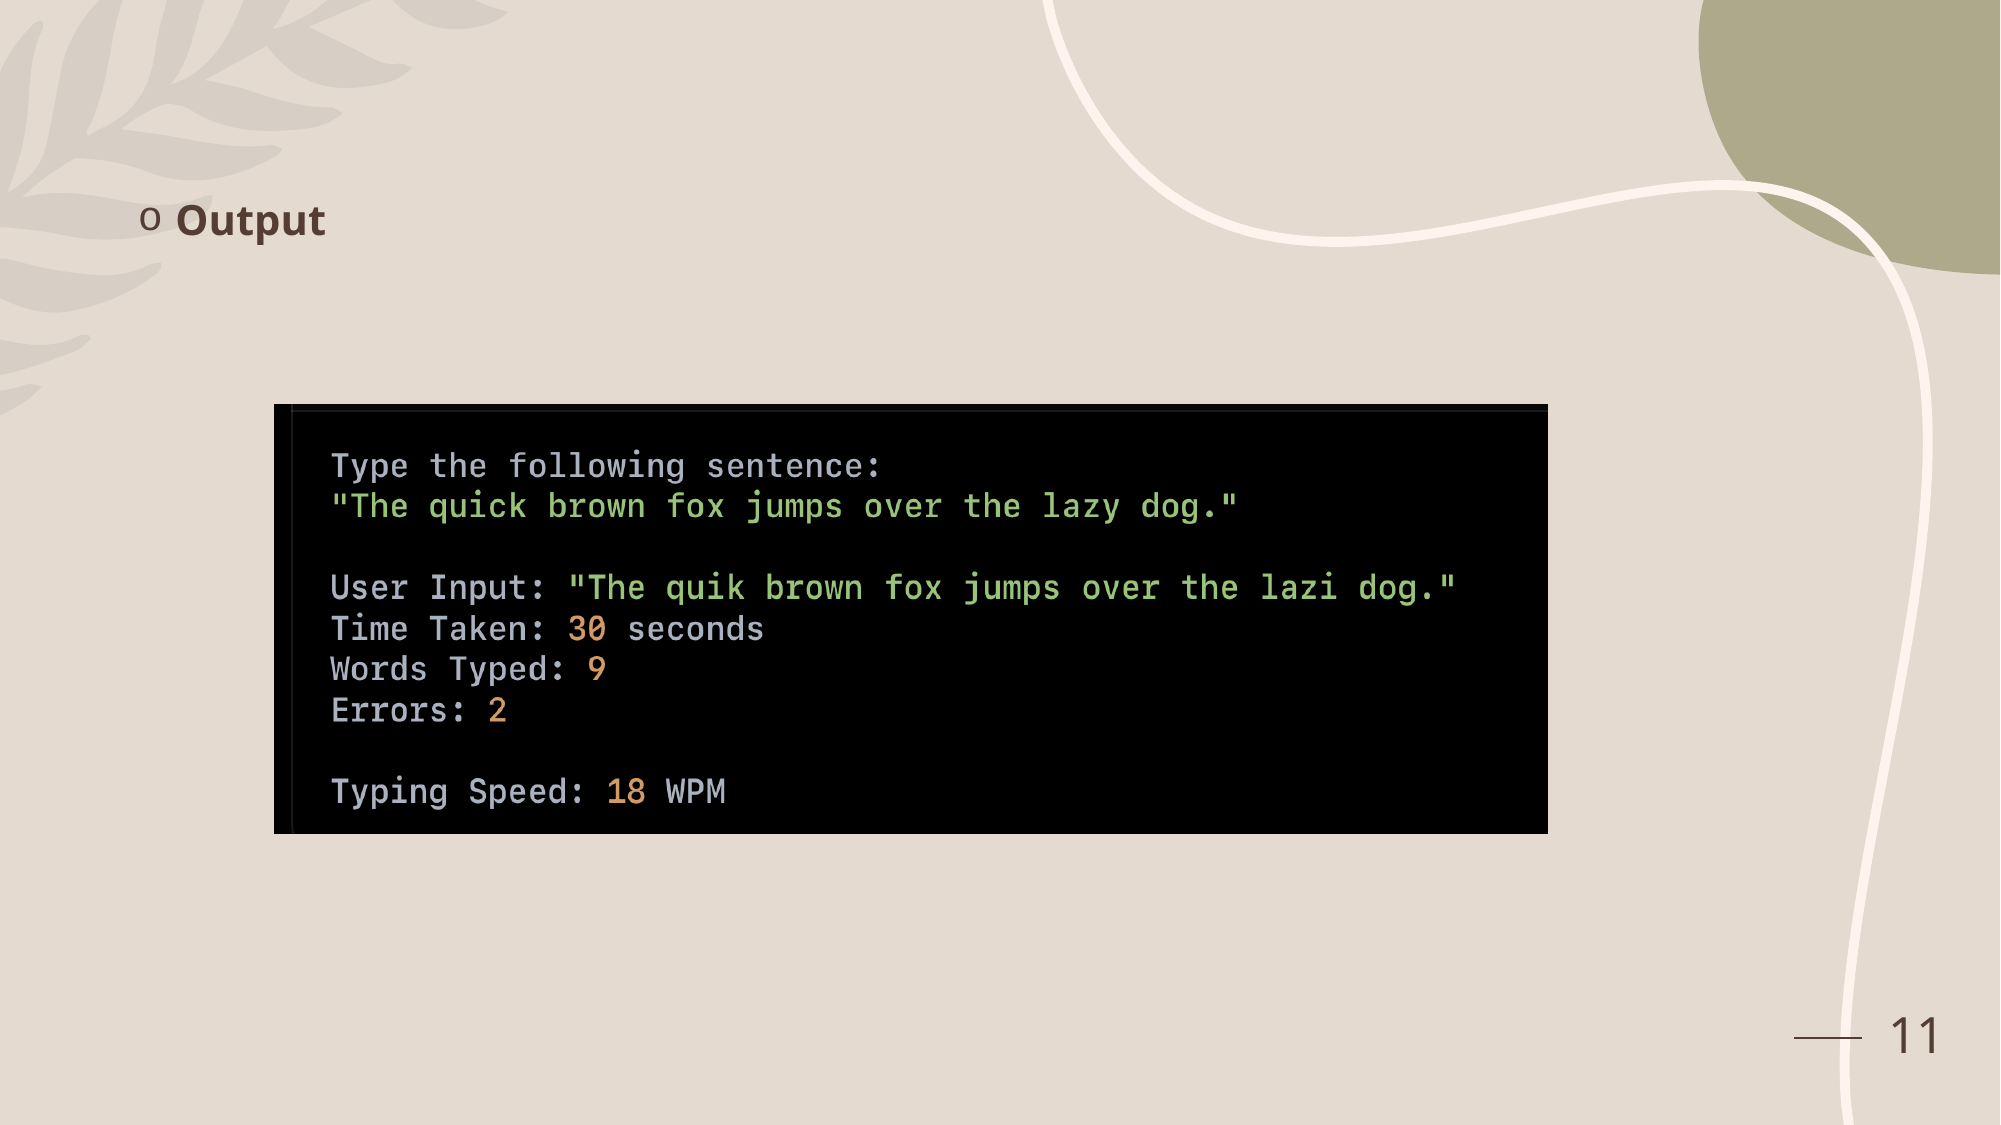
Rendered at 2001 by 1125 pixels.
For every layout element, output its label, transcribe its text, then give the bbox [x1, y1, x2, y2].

slide_number 11 [1862, 964, 1971, 1112]
picture [274, 404, 1548, 834]
list Output [122, 192, 1726, 965]
